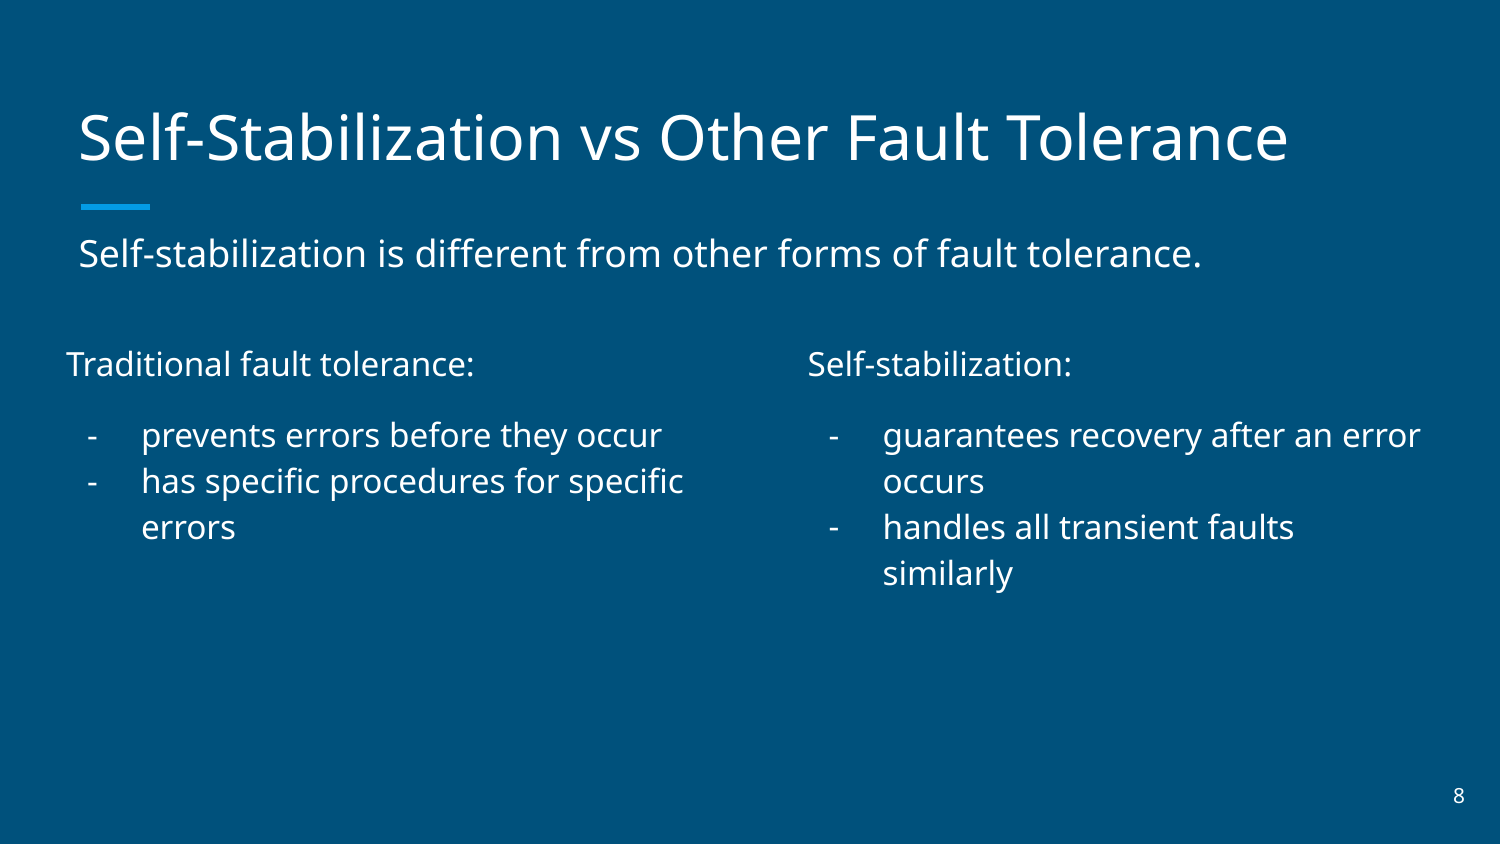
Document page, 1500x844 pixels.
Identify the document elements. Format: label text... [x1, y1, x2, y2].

slide_number 8 [1389, 764, 1480, 830]
list Traditional fault tolerance: prevents errors before they occur has specific procedures for specific errors [51, 322, 708, 750]
title Self-Stabilization vs Other Fault Tolerance [63, 75, 1437, 188]
list Self-stabilization: guarantees recovery after an error occurs handles all transient faults similarly [792, 322, 1449, 750]
text_box Self-stabilization is different from other forms of fault tolerance. [63, 208, 1417, 303]
